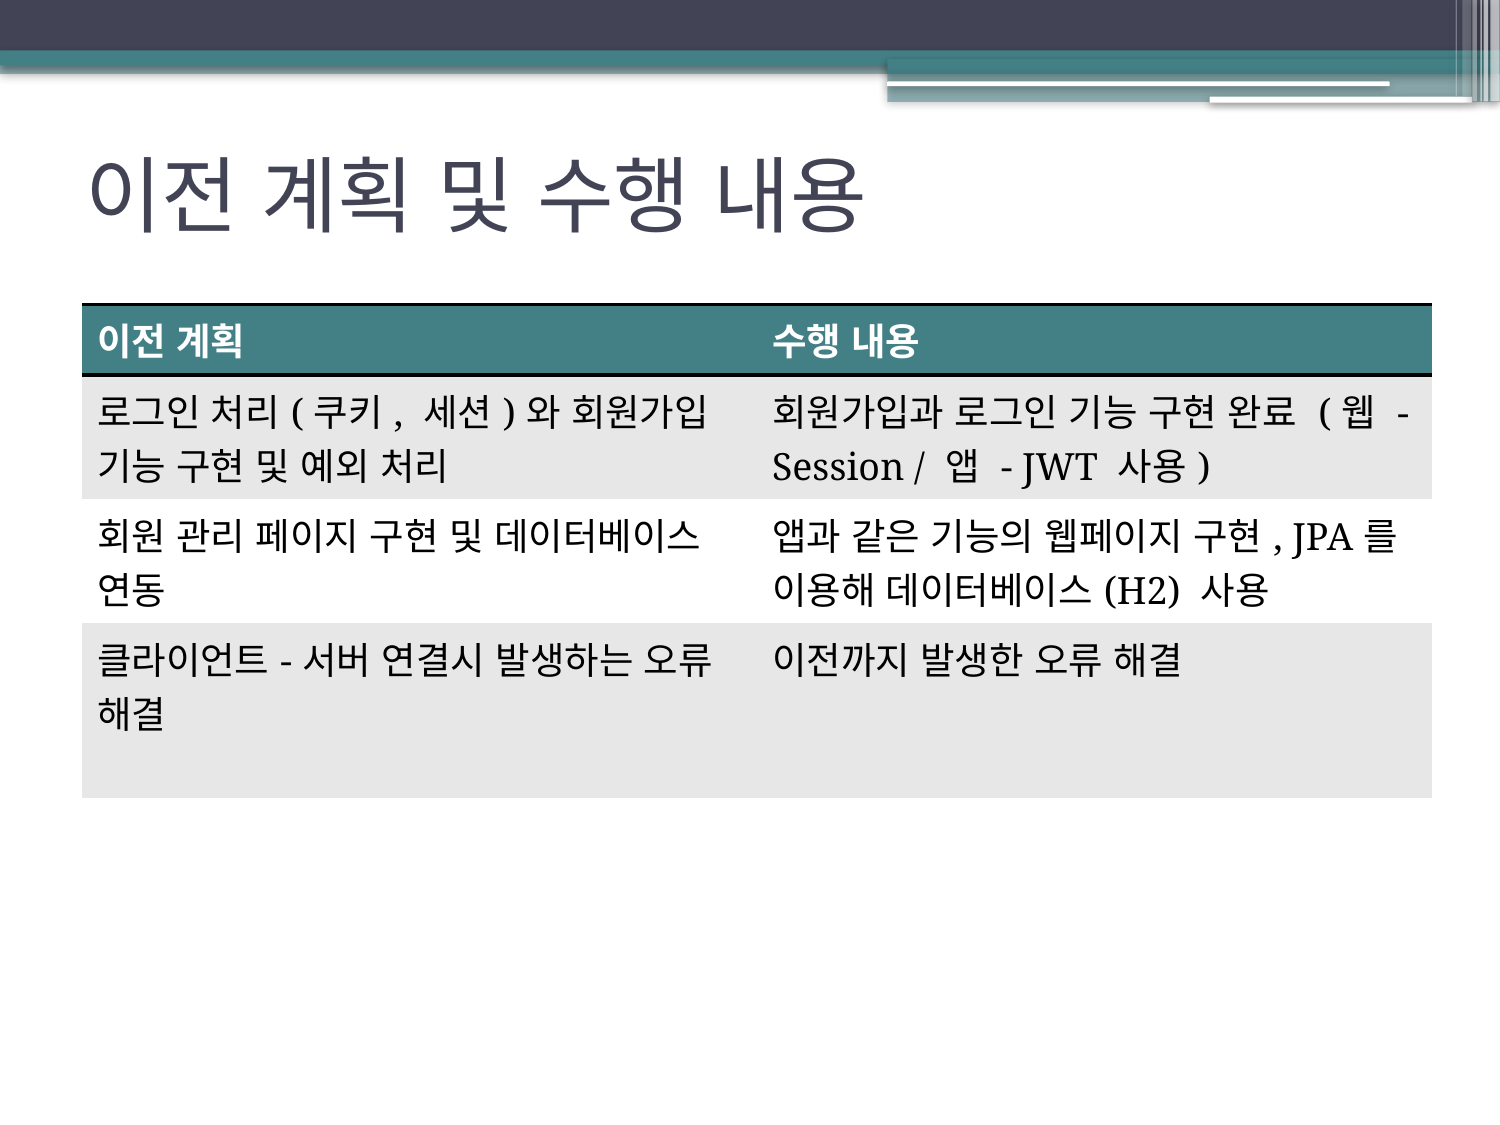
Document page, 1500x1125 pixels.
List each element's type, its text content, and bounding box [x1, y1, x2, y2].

table_cell 로그인 처리(쿠키, 세션)와 회원가입 기능 구현 및 예외 처리 [82, 377, 757, 499]
table_header 수행 내용 [757, 306, 1432, 373]
table_cell 앱과 같은 기능의 웹페이지 구현, JPA를 이용해 데이터베이스(H2) 사용 [757, 499, 1432, 623]
title 이전 계획 및 수행 내용 [70, 105, 1421, 281]
table_cell 클라이언트-서버 연결시 발생하는 오류 해결 [82, 623, 757, 798]
table_header 이전 계획 [82, 306, 757, 373]
table_cell 회원 관리 페이지 구현 및 데이터베이스 연동 [82, 499, 757, 623]
table_cell 이전까지 발생한 오류 해결 [757, 623, 1432, 798]
table_cell 회원가입과 로그인 기능 구현 완료 (웹 - Session / 앱 - JWT 사용) [757, 377, 1432, 499]
